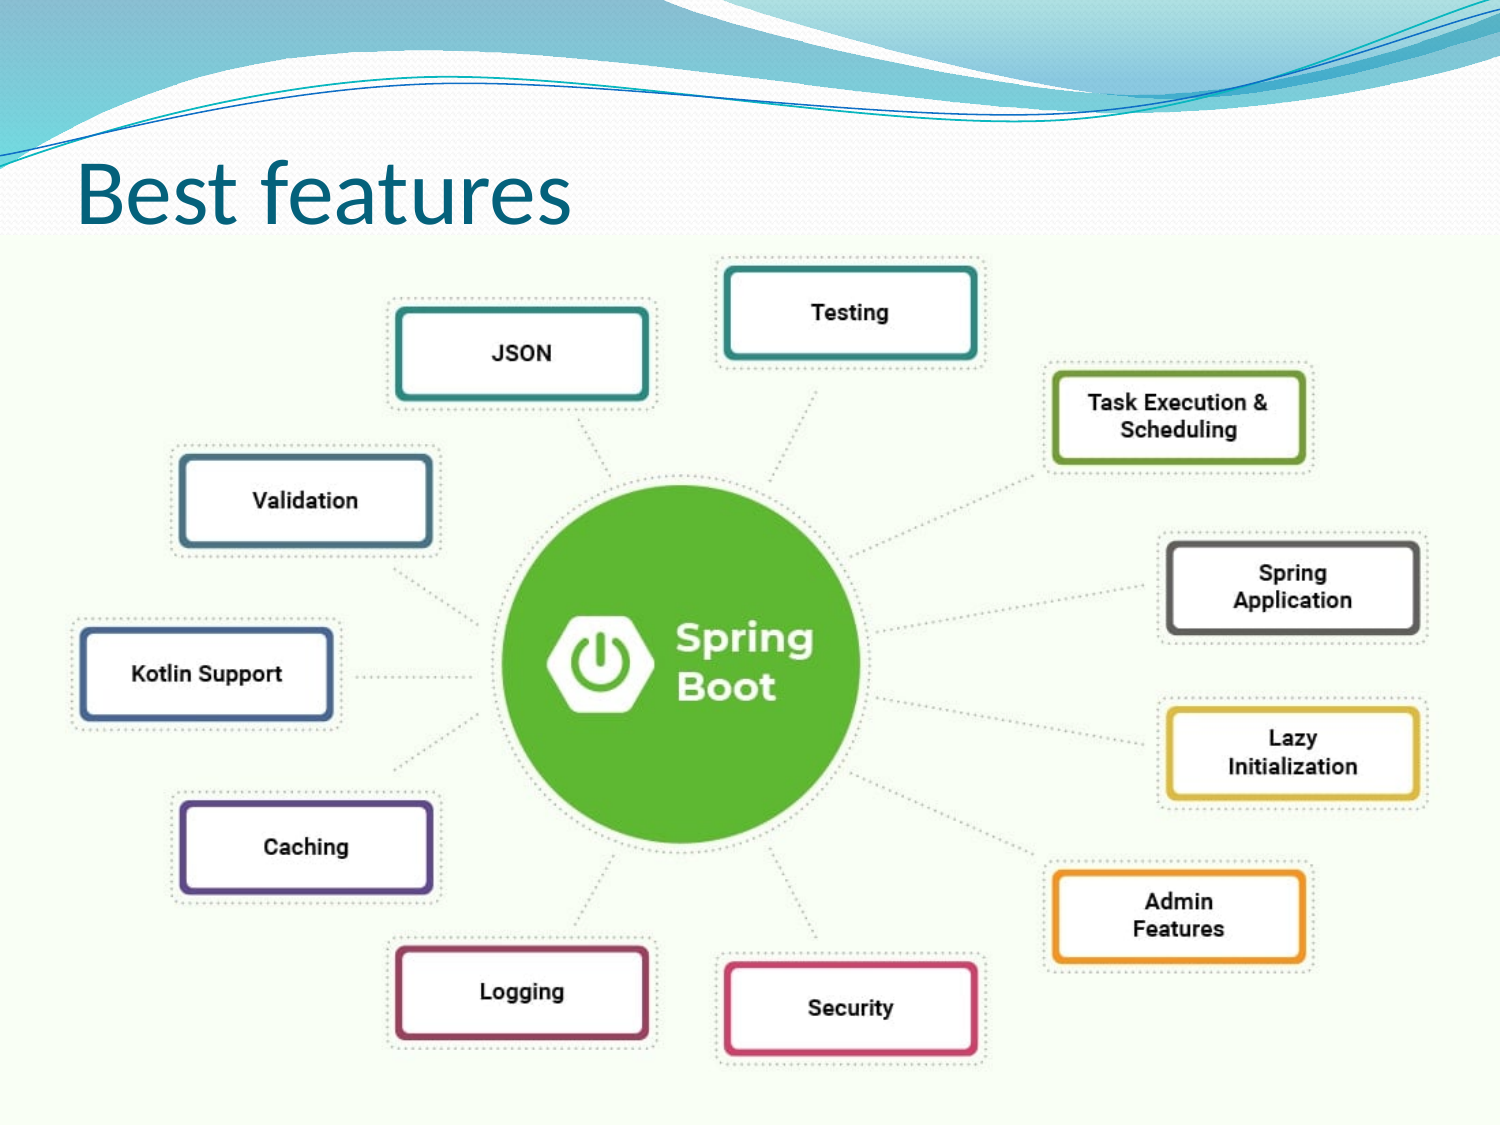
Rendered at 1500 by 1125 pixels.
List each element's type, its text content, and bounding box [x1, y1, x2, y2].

picture [0, 235, 1500, 1125]
title Best features [75, 115, 1425, 235]
